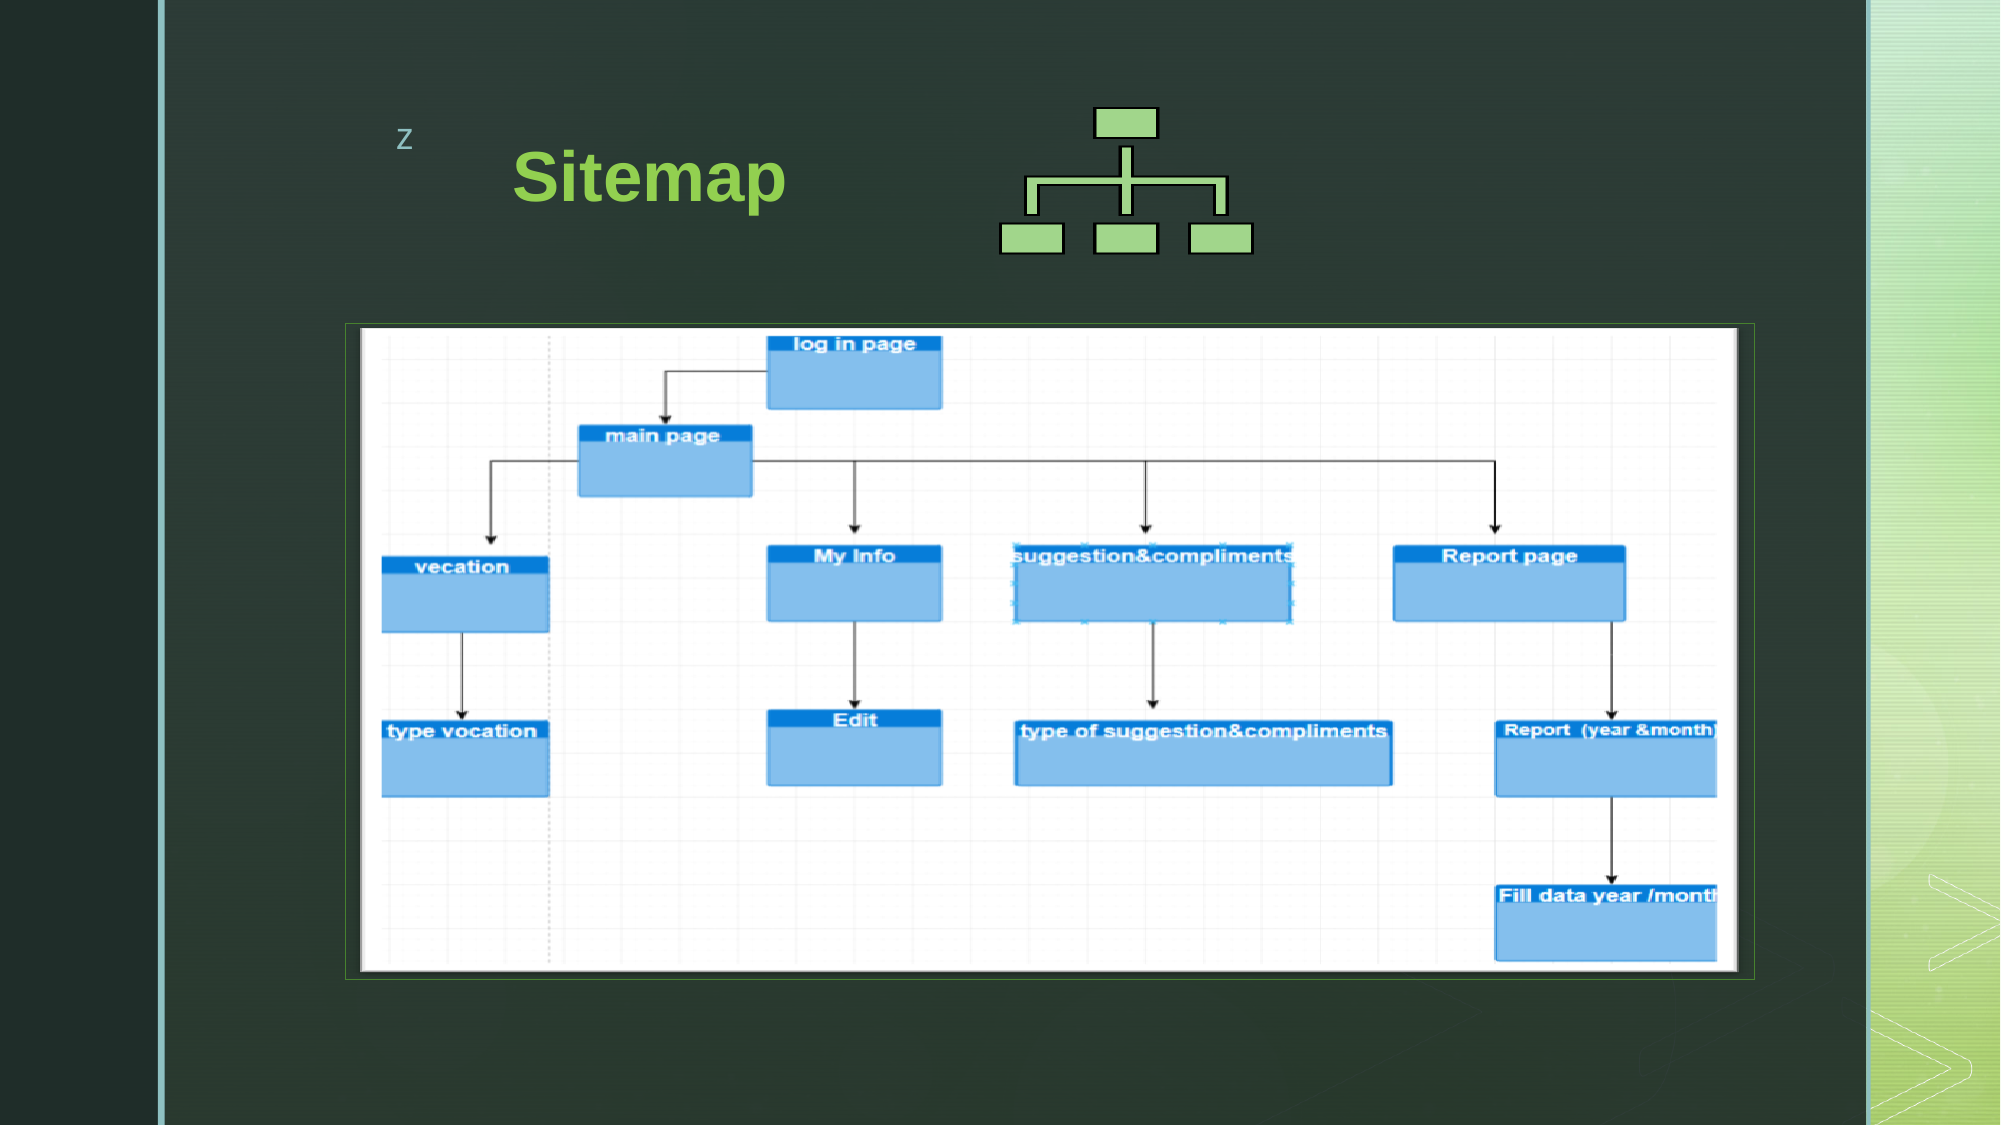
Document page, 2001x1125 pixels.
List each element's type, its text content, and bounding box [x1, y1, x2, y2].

picture [974, 77, 1277, 284]
title Sitemap [428, 132, 804, 310]
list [344, 323, 1756, 980]
picture [1871, 0, 2001, 1125]
